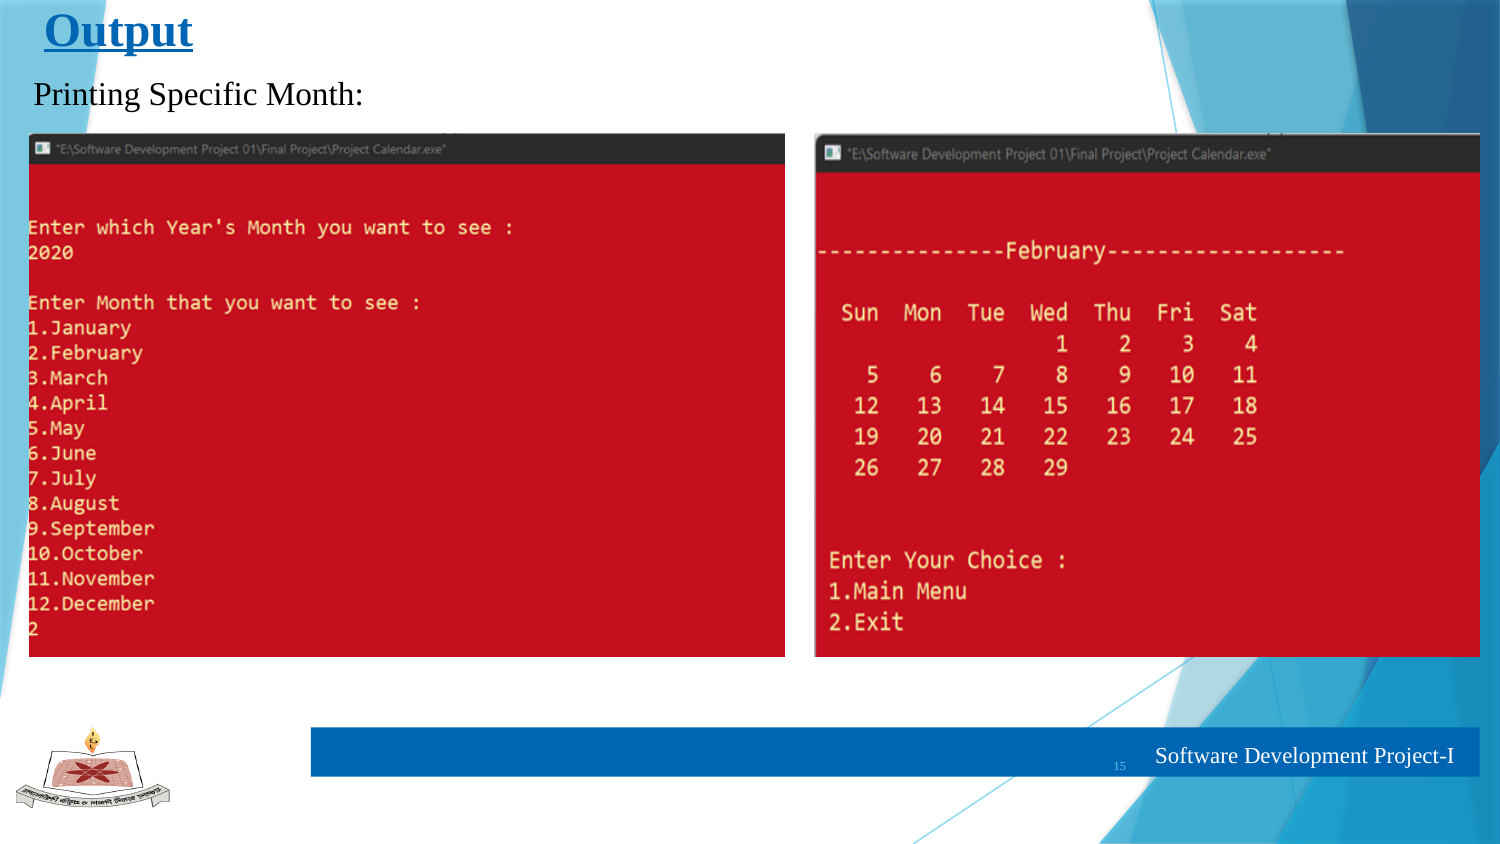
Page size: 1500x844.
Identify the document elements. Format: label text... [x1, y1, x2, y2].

text_box Software Development Project-I [1130, 727, 1480, 782]
picture [814, 133, 1481, 658]
picture [28, 133, 786, 658]
picture [15, 726, 170, 808]
text_box Output [29, 0, 1043, 72]
text_box [310, 727, 1130, 777]
slide_number 15 [1056, 743, 1141, 789]
text_box Printing Specific Month: [18, 50, 493, 127]
